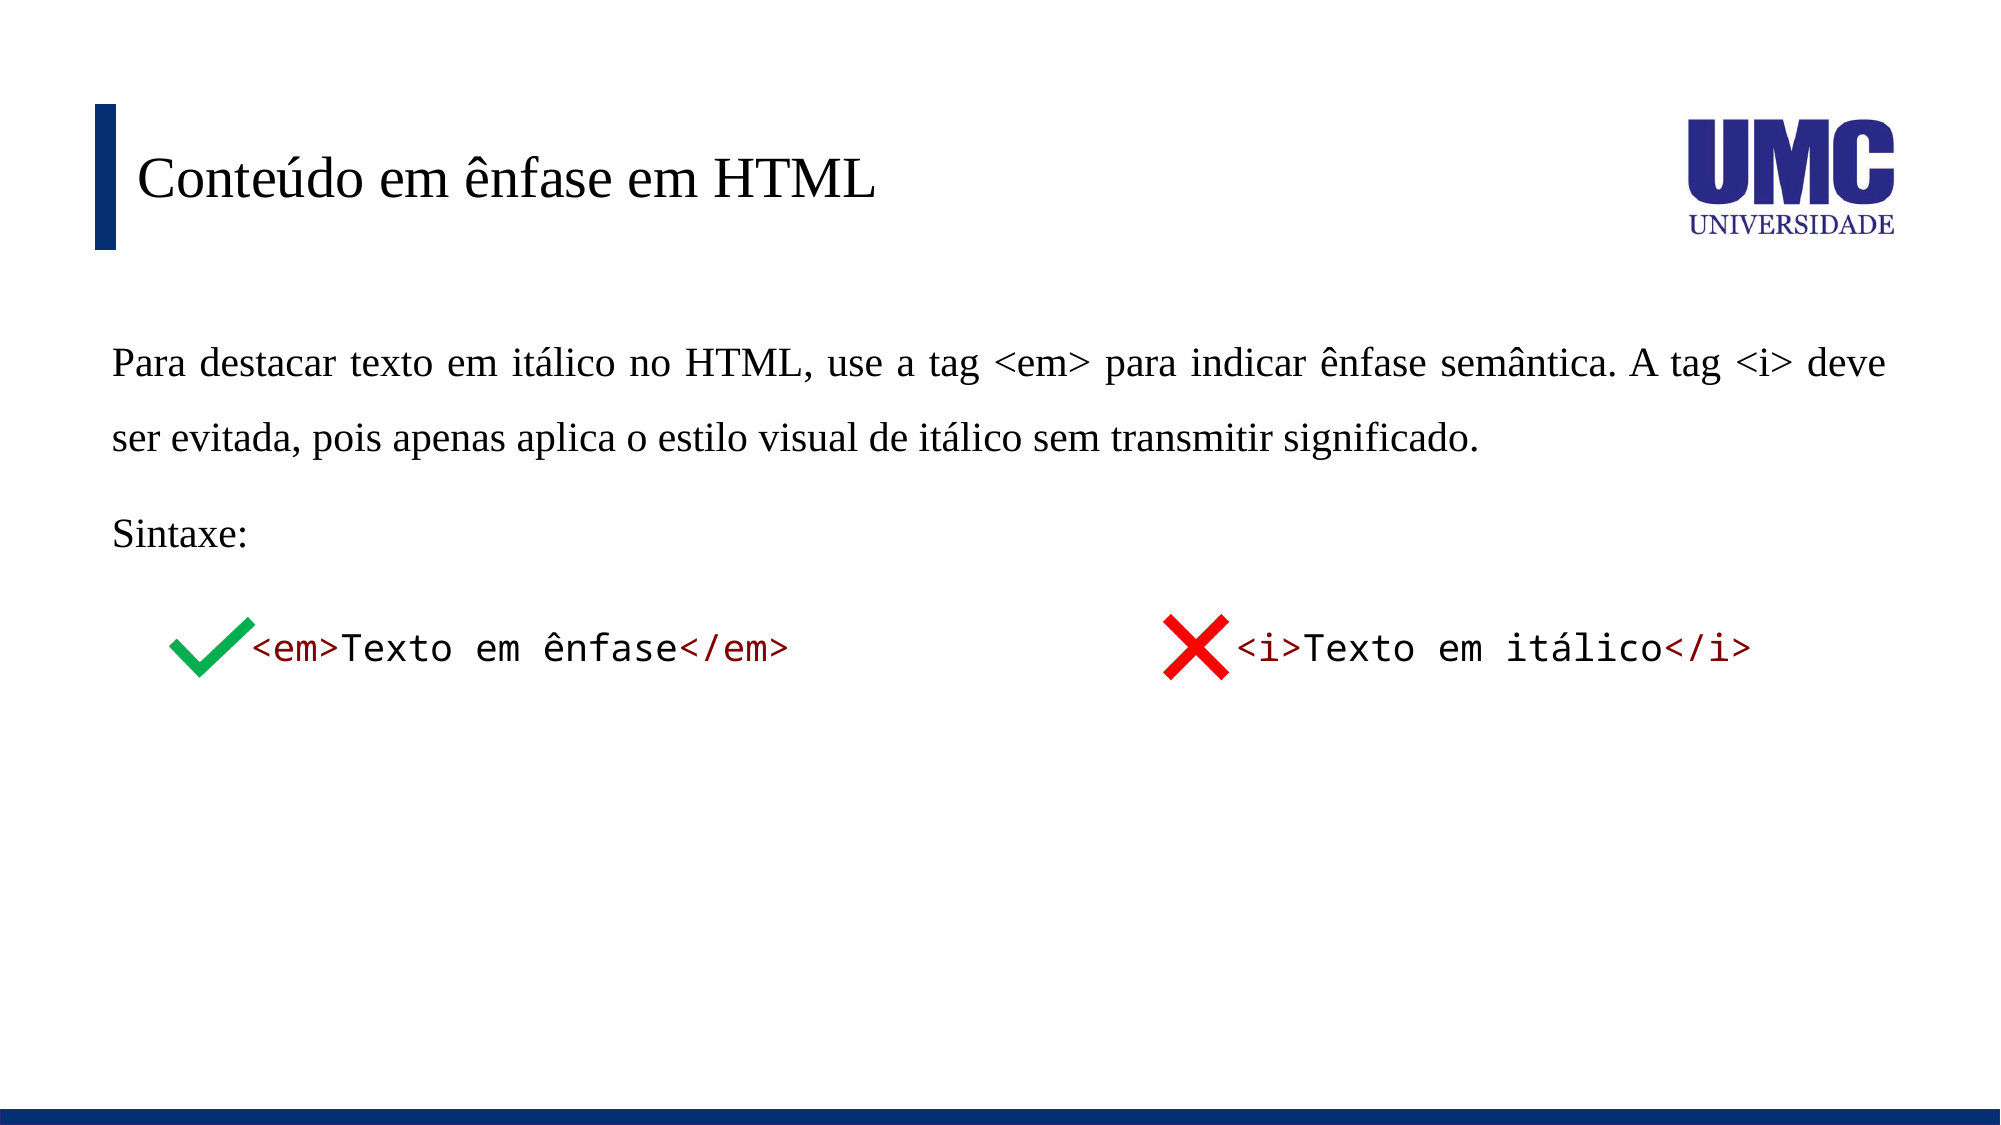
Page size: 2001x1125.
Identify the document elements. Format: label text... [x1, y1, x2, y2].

list Para destacar texto em itálico no HTML, use a tag <em> para indicar ênfase semântica. A tag <i> deve ser evitada, pois apenas aplica o estilo visual de itálico sem transmitir significado. Sintaxe: [97, 302, 1903, 648]
picture [95, 104, 116, 250]
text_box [167, 602, 1749, 692]
title Conteúdo em ênfase em HTML [122, 140, 1667, 214]
picture [1686, 117, 1896, 237]
picture [1, 1110, 1999, 1124]
